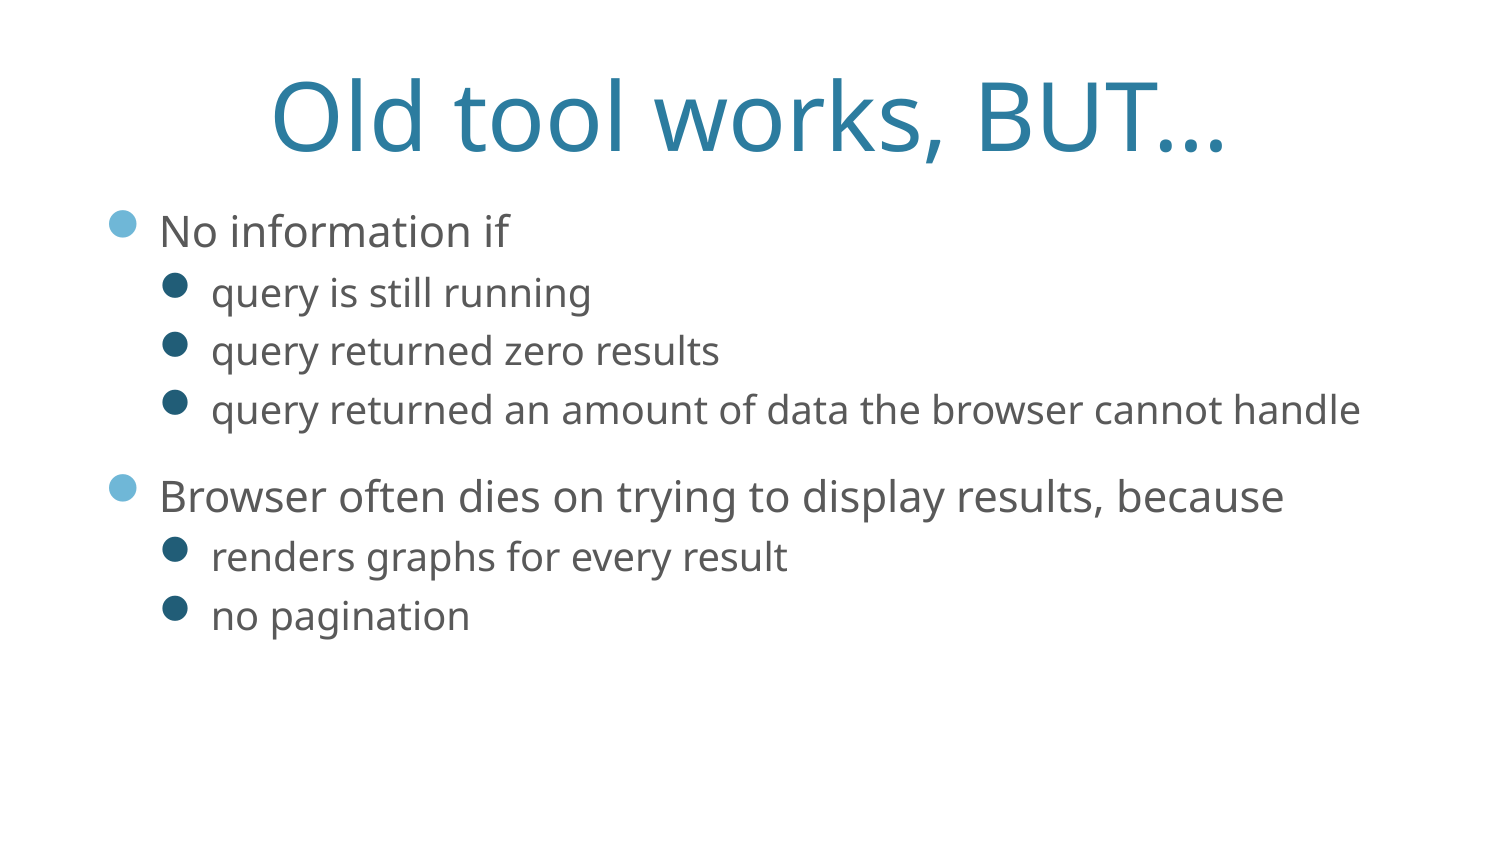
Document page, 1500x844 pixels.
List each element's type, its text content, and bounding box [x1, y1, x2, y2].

list No information if query is still running query returned zero results query returned an amount of data the browser cannot handle Browser often dies on trying to display results, because renders graphs for every result no pagination [90, 196, 1410, 678]
title Old tool works, BUT… [90, 13, 1410, 178]
